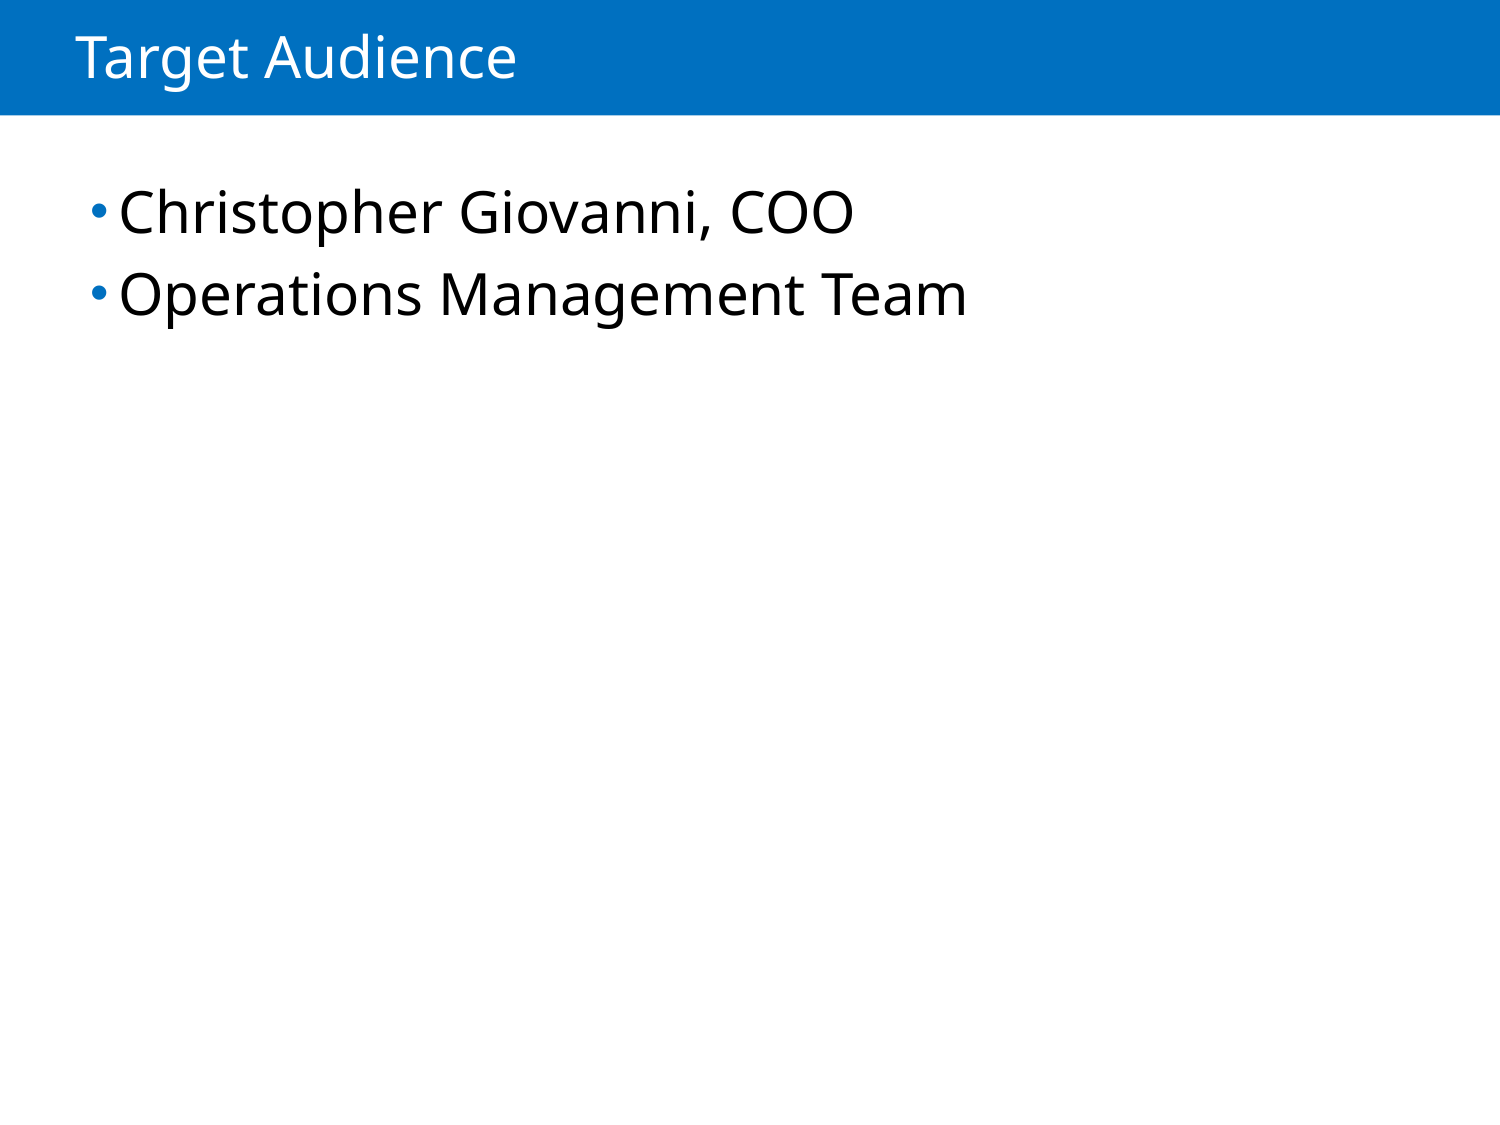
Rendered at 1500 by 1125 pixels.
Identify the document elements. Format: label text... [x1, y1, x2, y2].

title Target Audience [75, 0, 1351, 122]
text_box Christopher Giovanni, COO Operations Management Team [75, 167, 1408, 1012]
